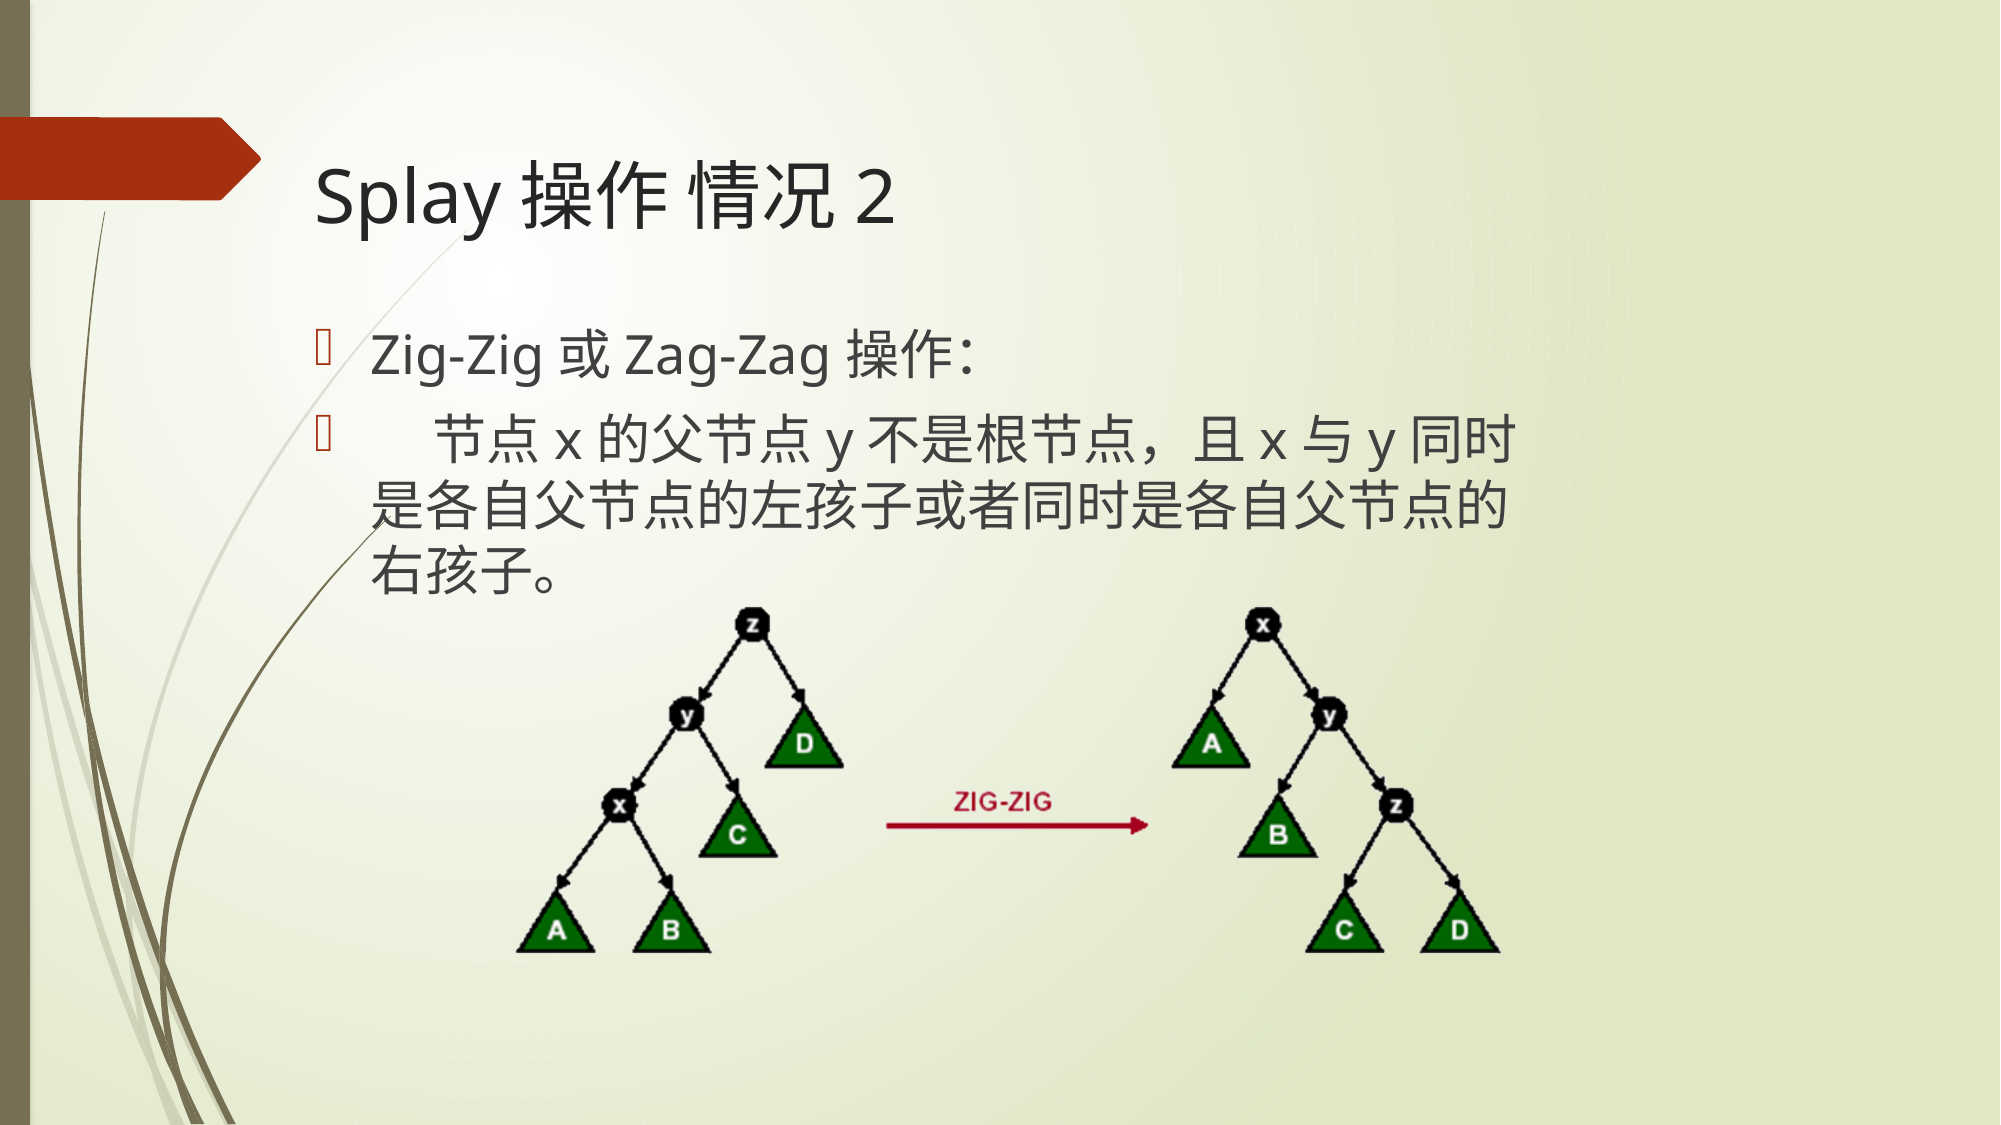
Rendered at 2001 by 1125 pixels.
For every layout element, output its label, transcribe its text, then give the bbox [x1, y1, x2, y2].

picture [503, 585, 1520, 967]
title Splay操作 情况2 [299, 99, 1701, 288]
list Zig-Zig或Zag-Zag操作： 节点x的父节点y不是根节点，且x与y同时是各自父节点的左孩子或者同时是各自父节点的右孩子。 [299, 312, 1565, 692]
